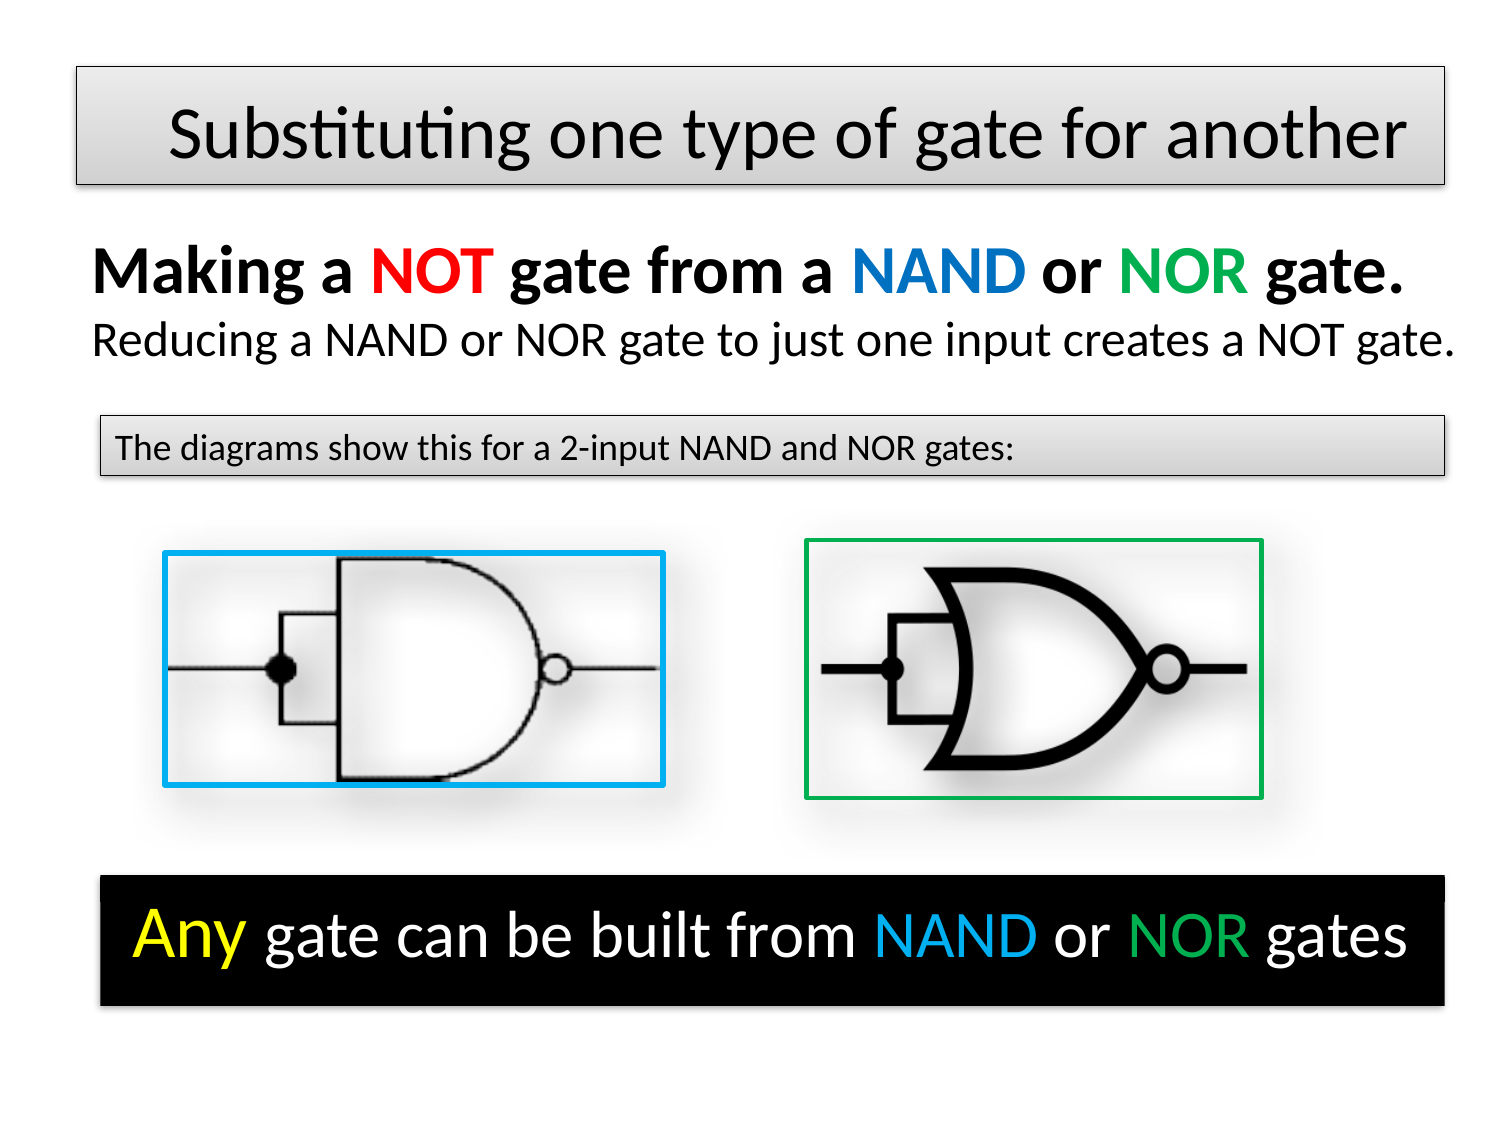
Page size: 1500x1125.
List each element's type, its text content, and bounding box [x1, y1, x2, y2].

picture [169, 557, 659, 781]
list Making a NOT gate from a NAND or NOR gate. Reducing a NAND or NOR gate to just one input creates a NOT gate. [76, 216, 1481, 384]
title Substituting one type of gate for another [76, 66, 1445, 185]
text_box The diagrams show this for a 2-input NAND and NOR gates: [100, 415, 1445, 476]
picture [808, 542, 1260, 796]
text_box Any gate can be built from NAND or NOR gates [100, 875, 1445, 1006]
